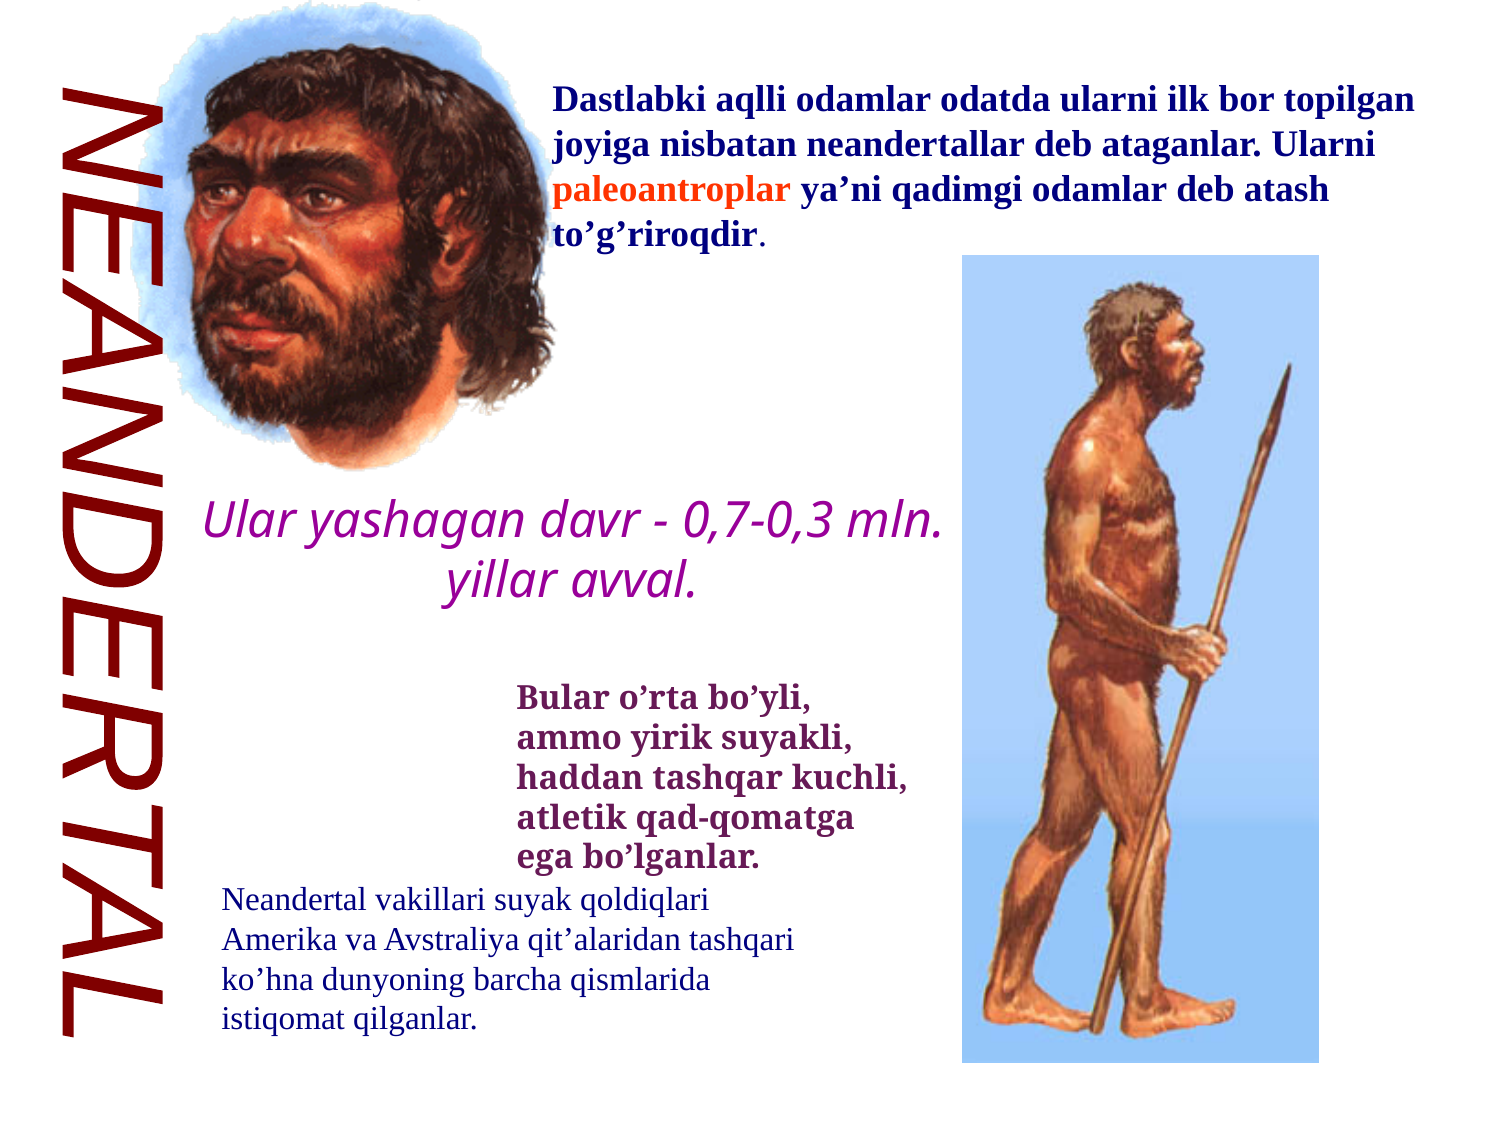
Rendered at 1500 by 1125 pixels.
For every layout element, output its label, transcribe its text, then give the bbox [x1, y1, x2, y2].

text_box Dastlabki aqlli odamlar odatda ularni ilk bor topilgan joyiga nisbatan neandertallar deb ataganlar. Ularni paleoantroplar ya’ni qadimgi odamlar deb atash to’g’riroqdir. [574, 66, 1454, 307]
picture [124, 0, 570, 492]
text_box Bular o’rta bo’yli, ammo yirik suyakli, haddan tashqar kuchli, atletik qad-qomatga ega bo’lganlar. [501, 675, 929, 883]
text_box Neandertal vakillari suyak qoldiqlari Amerika va Avstraliya qit’alaridan tashqari ko’hna dunyoning barcha qismlarida istiqomat qilganlar. [206, 869, 819, 1044]
text_box Ular yashagan davr - 0,7-0,3 mln. yillar avval. [135, 479, 957, 675]
picture [962, 255, 1319, 1063]
